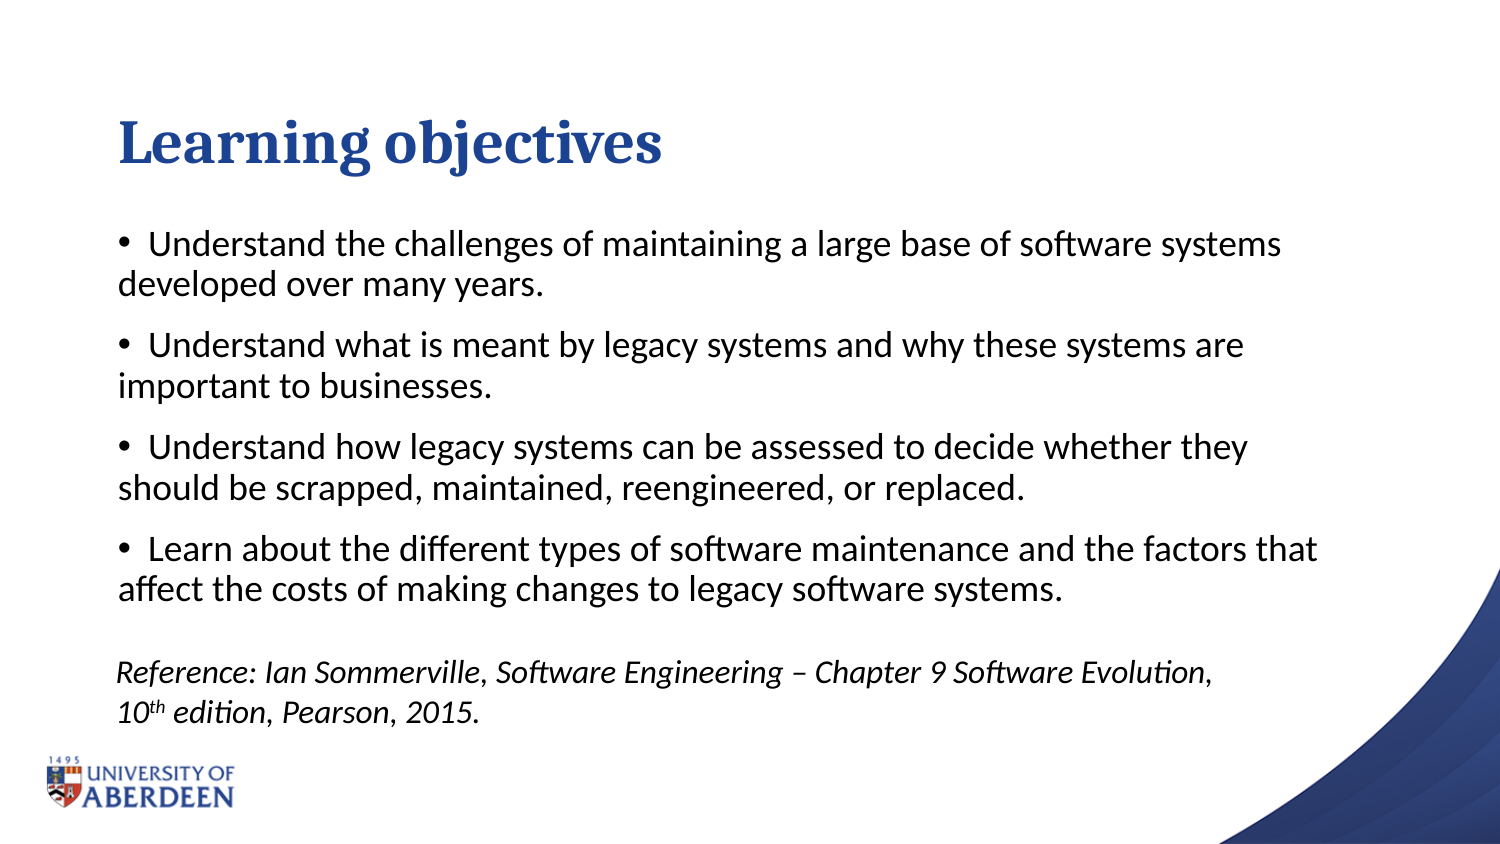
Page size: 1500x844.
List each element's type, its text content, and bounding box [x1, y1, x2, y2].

list Understand the challenges of maintaining a large base of software systems developed over many years. Understand what is meant by legacy systems and why these systems are important to businesses. Understand how legacy systems can be assessed to decide whether they should be scrapped, maintained, reengineered, or replaced. Learn about the different types of software maintenance and the factors that affect the costs of making changes to legacy software systems. [103, 216, 1372, 707]
title Learning objectives [103, 91, 1372, 196]
picture [0, 0, 1500, 844]
text_box Reference: Ian Sommerville, Software Engineering – Chapter 9 Software Evolution, 10th edition, Pearson, 2015. [100, 642, 1247, 738]
